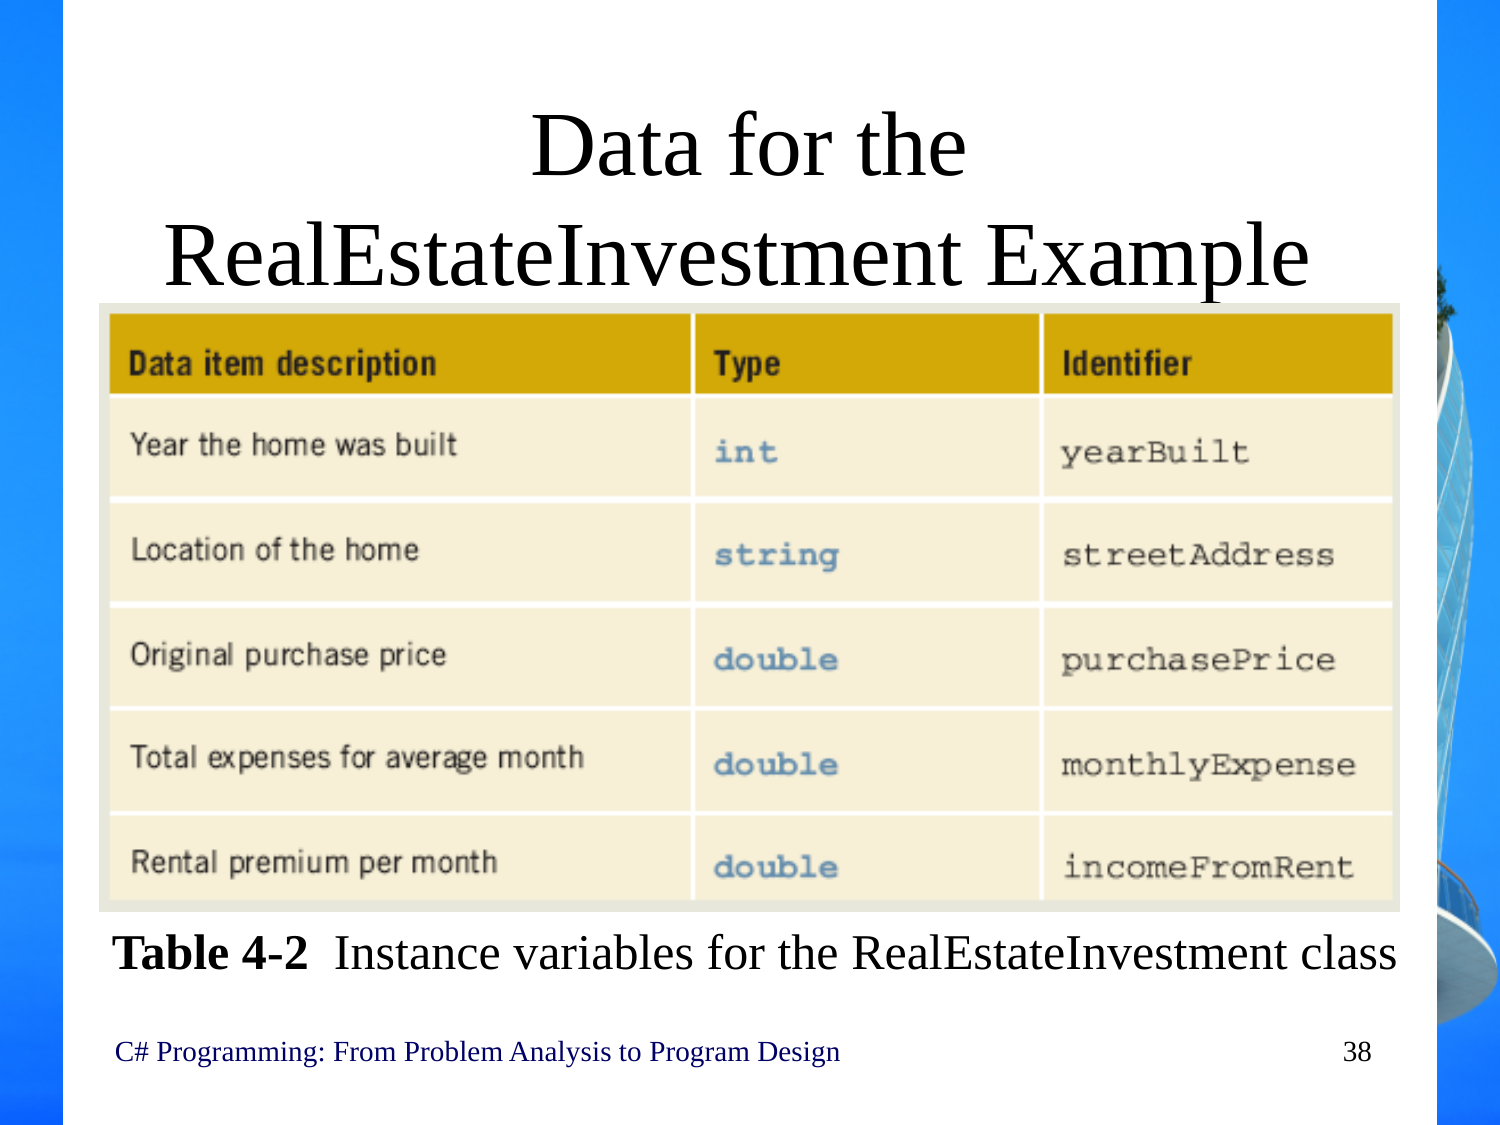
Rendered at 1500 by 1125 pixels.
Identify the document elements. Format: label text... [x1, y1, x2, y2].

slide_number 38 [1074, 1024, 1388, 1101]
text_box Table 4-2 Instance variables for the RealEstateInvestment class [97, 912, 1414, 988]
picture [99, 303, 1401, 912]
picture [1437, 0, 1500, 1125]
picture [0, 0, 63, 1125]
title Data for the RealEstateInvestment Example [112, 99, 1388, 288]
footer C# Programming: From Problem Analysis to Program Design [99, 1024, 988, 1101]
